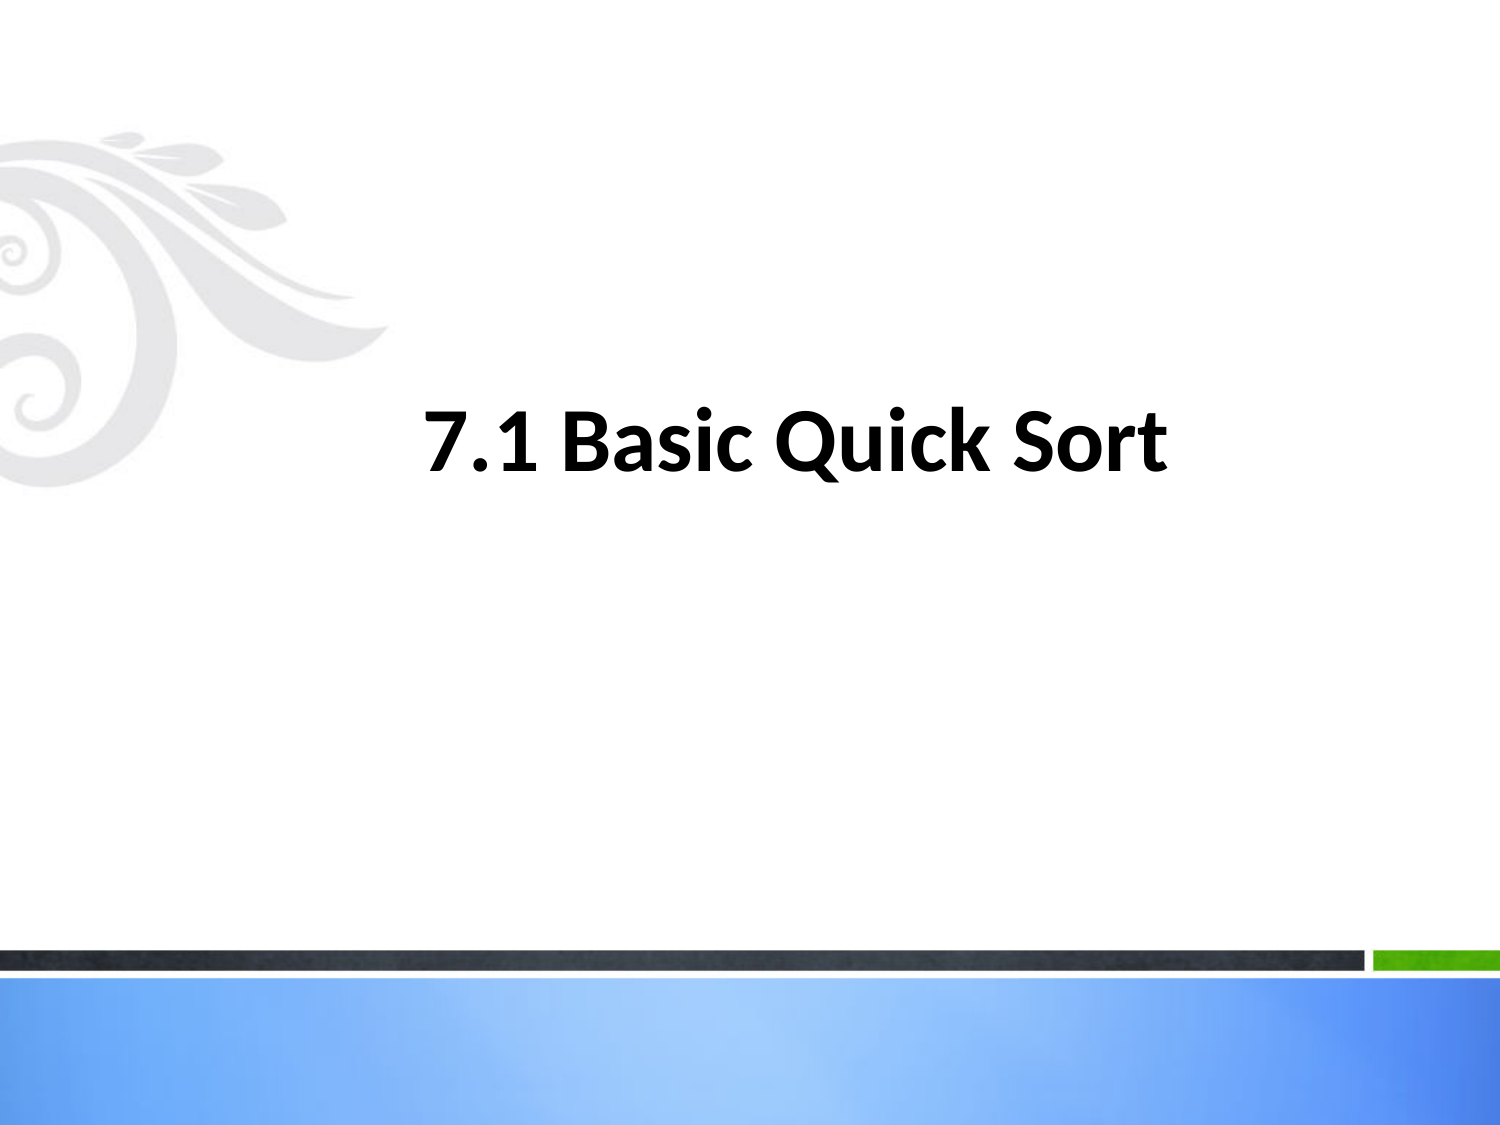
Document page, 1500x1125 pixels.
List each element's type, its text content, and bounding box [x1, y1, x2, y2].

title 7.1 Basic Quick Sort [407, 340, 1483, 529]
picture [0, 0, 1500, 1125]
